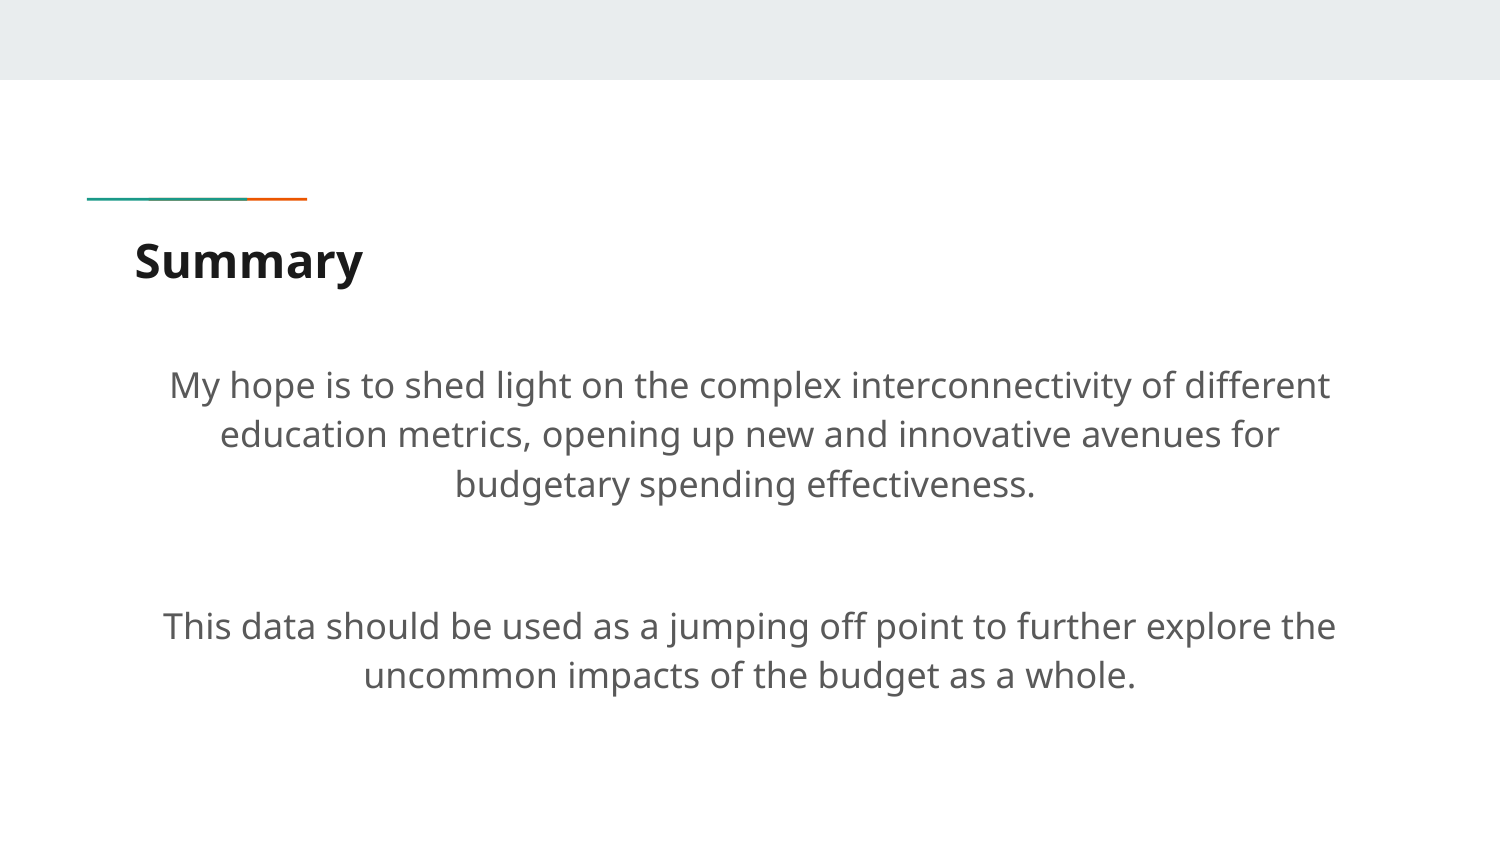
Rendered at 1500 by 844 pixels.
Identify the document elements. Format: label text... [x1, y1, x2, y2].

title Summary [119, 216, 1381, 305]
list My hope is to shed light on the complex interconnectivity of different education metrics, opening up new and innovative avenues for budgetary spending effectiveness. This data should be used as a jumping off point to further explore the uncommon impacts of the budget as a whole. [119, 341, 1381, 712]
